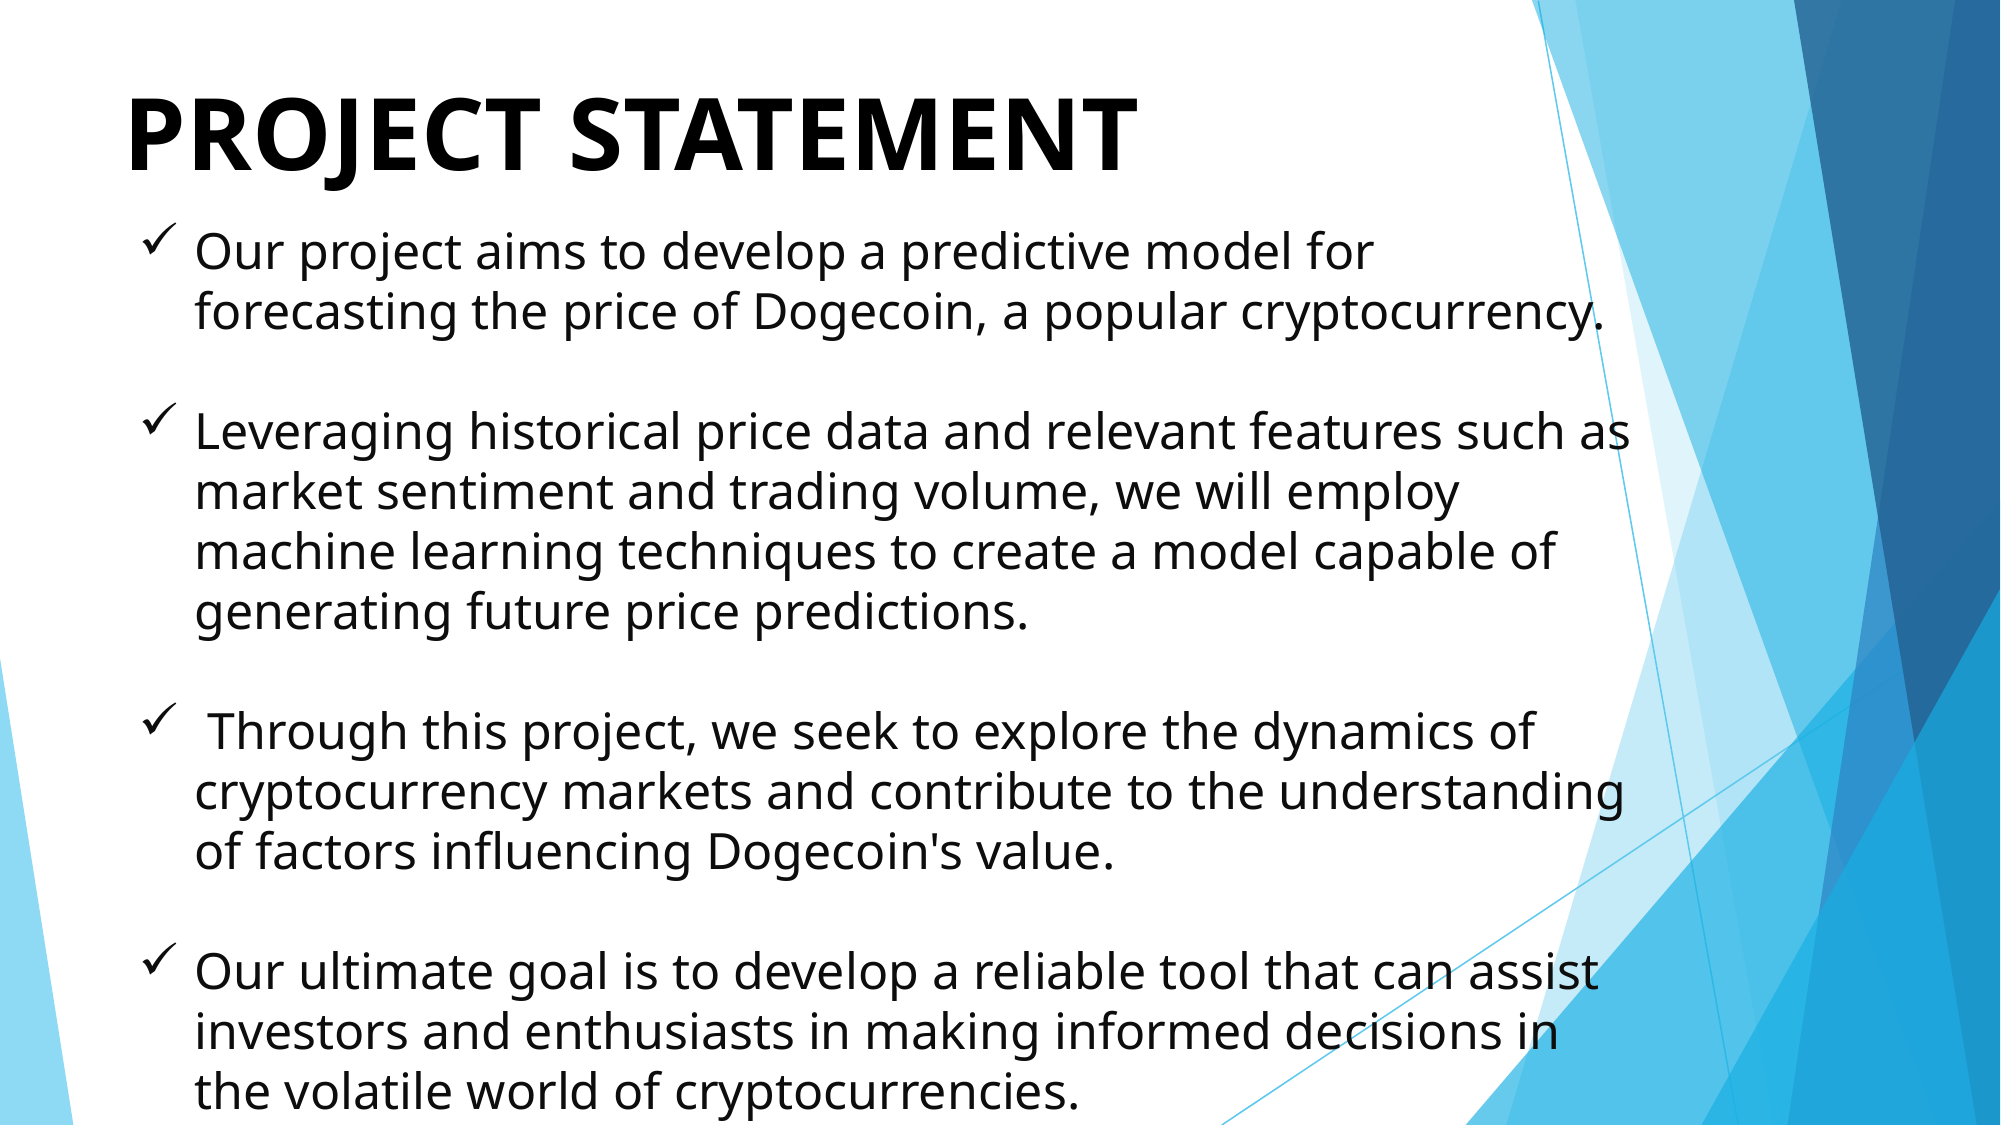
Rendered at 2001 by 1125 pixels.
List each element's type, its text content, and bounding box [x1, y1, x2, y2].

title PROJECT STATEMENT [123, 70, 1877, 195]
text_box Our project aims to develop a predictive model for forecasting the price of Dogecoin, a popular cryptocurrency. Leveraging historical price data and relevant features such as market sentiment and trading volume, we will employ machine learning techniques to create a model capable of generating future price predictions. Through this project, we seek to explore the dynamics of cryptocurrency markets and contribute to the understanding of factors influencing Dogecoin's value. Our ultimate goal is to develop a reliable tool that can assist investors and enthusiasts in making informed decisions in the volatile world of cryptocurrencies. [123, 212, 1663, 1125]
